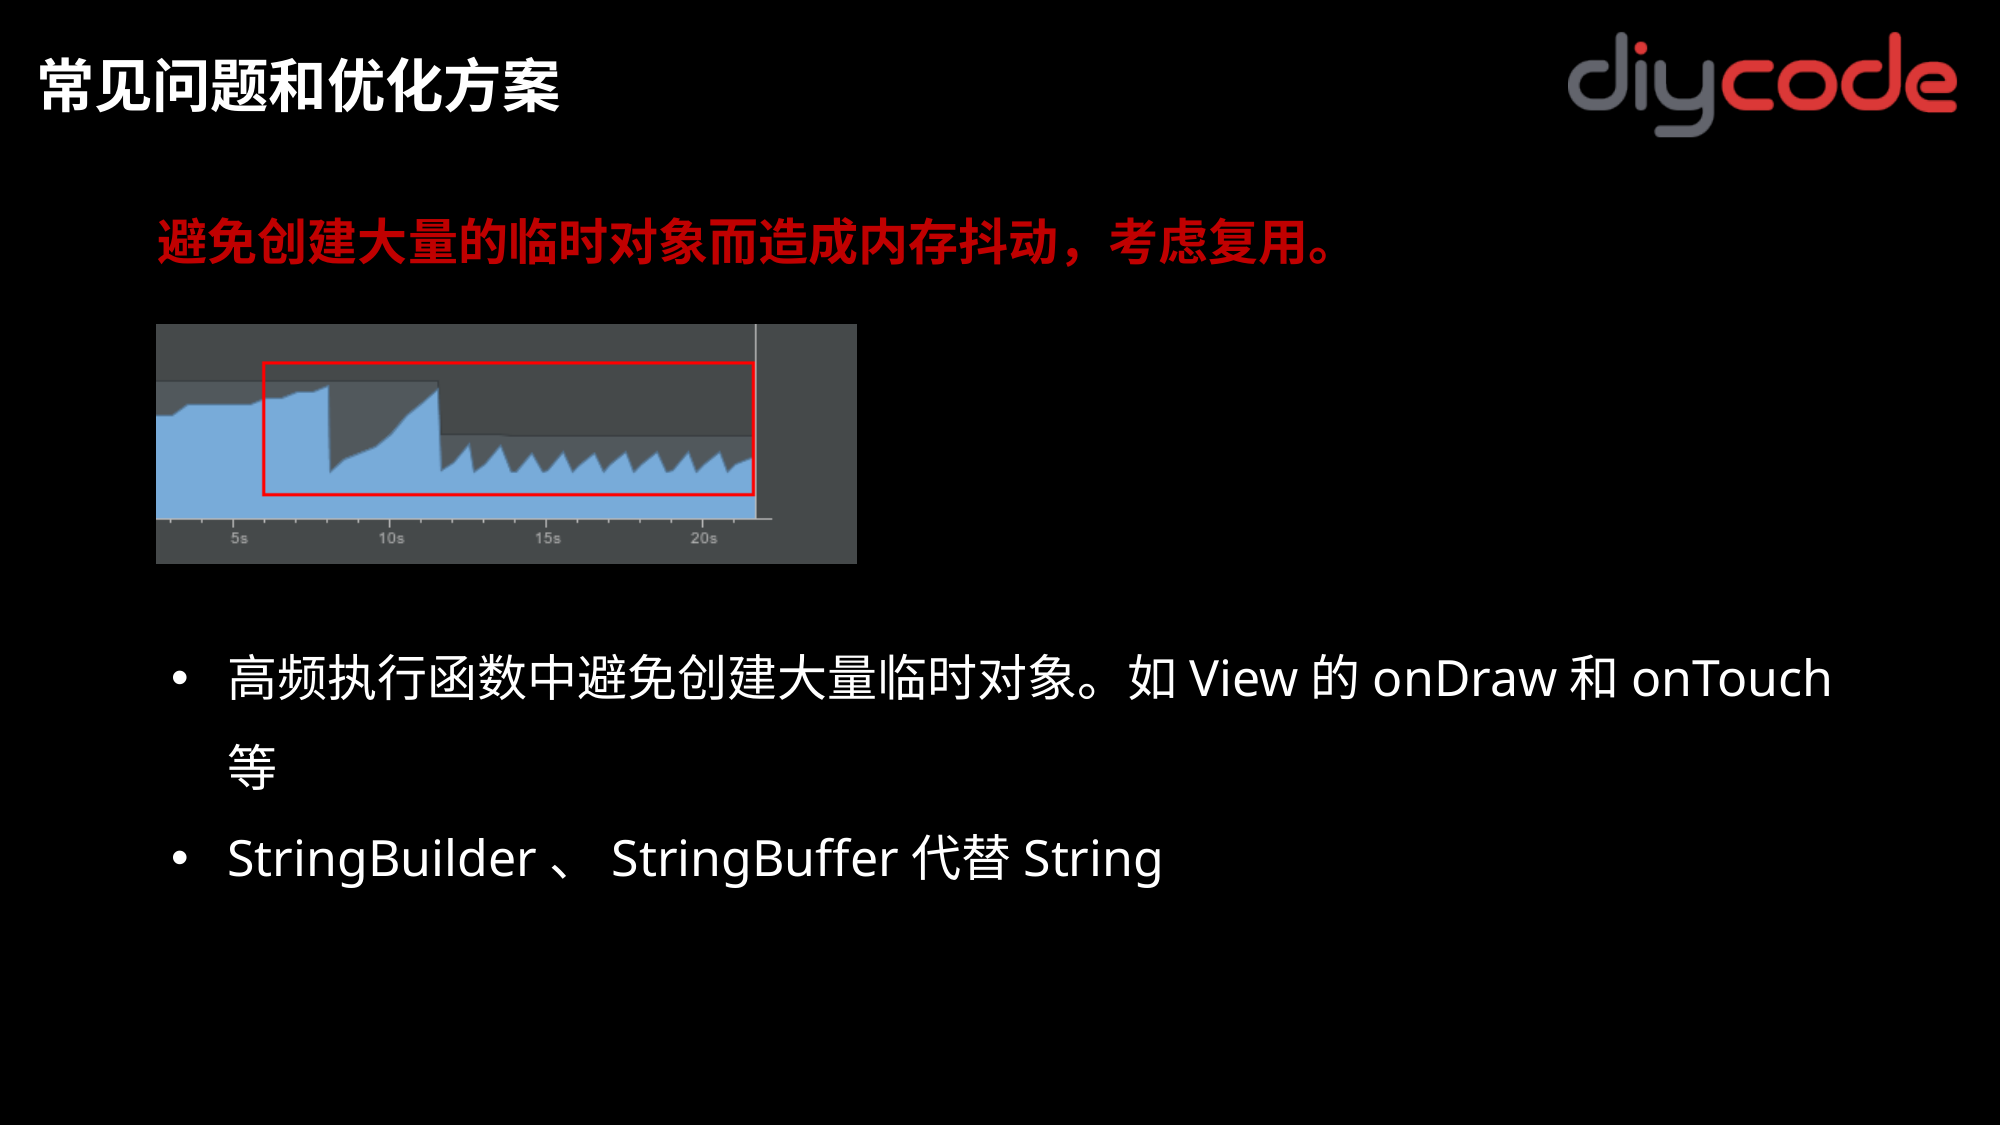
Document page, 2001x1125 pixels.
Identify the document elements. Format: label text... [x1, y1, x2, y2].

picture [1568, 29, 1959, 141]
picture [156, 324, 857, 565]
text_box 避免创建大量的临时对象而造成内存抖动，考虑复用。 [143, 173, 1373, 279]
text_box 高频执行函数中避免创建大量临时对象。如View的onDraw和onTouch等 StringBuilder、StringBuffer代替String [156, 609, 1909, 985]
text_box 常见问题和优化方案 [21, 42, 576, 127]
